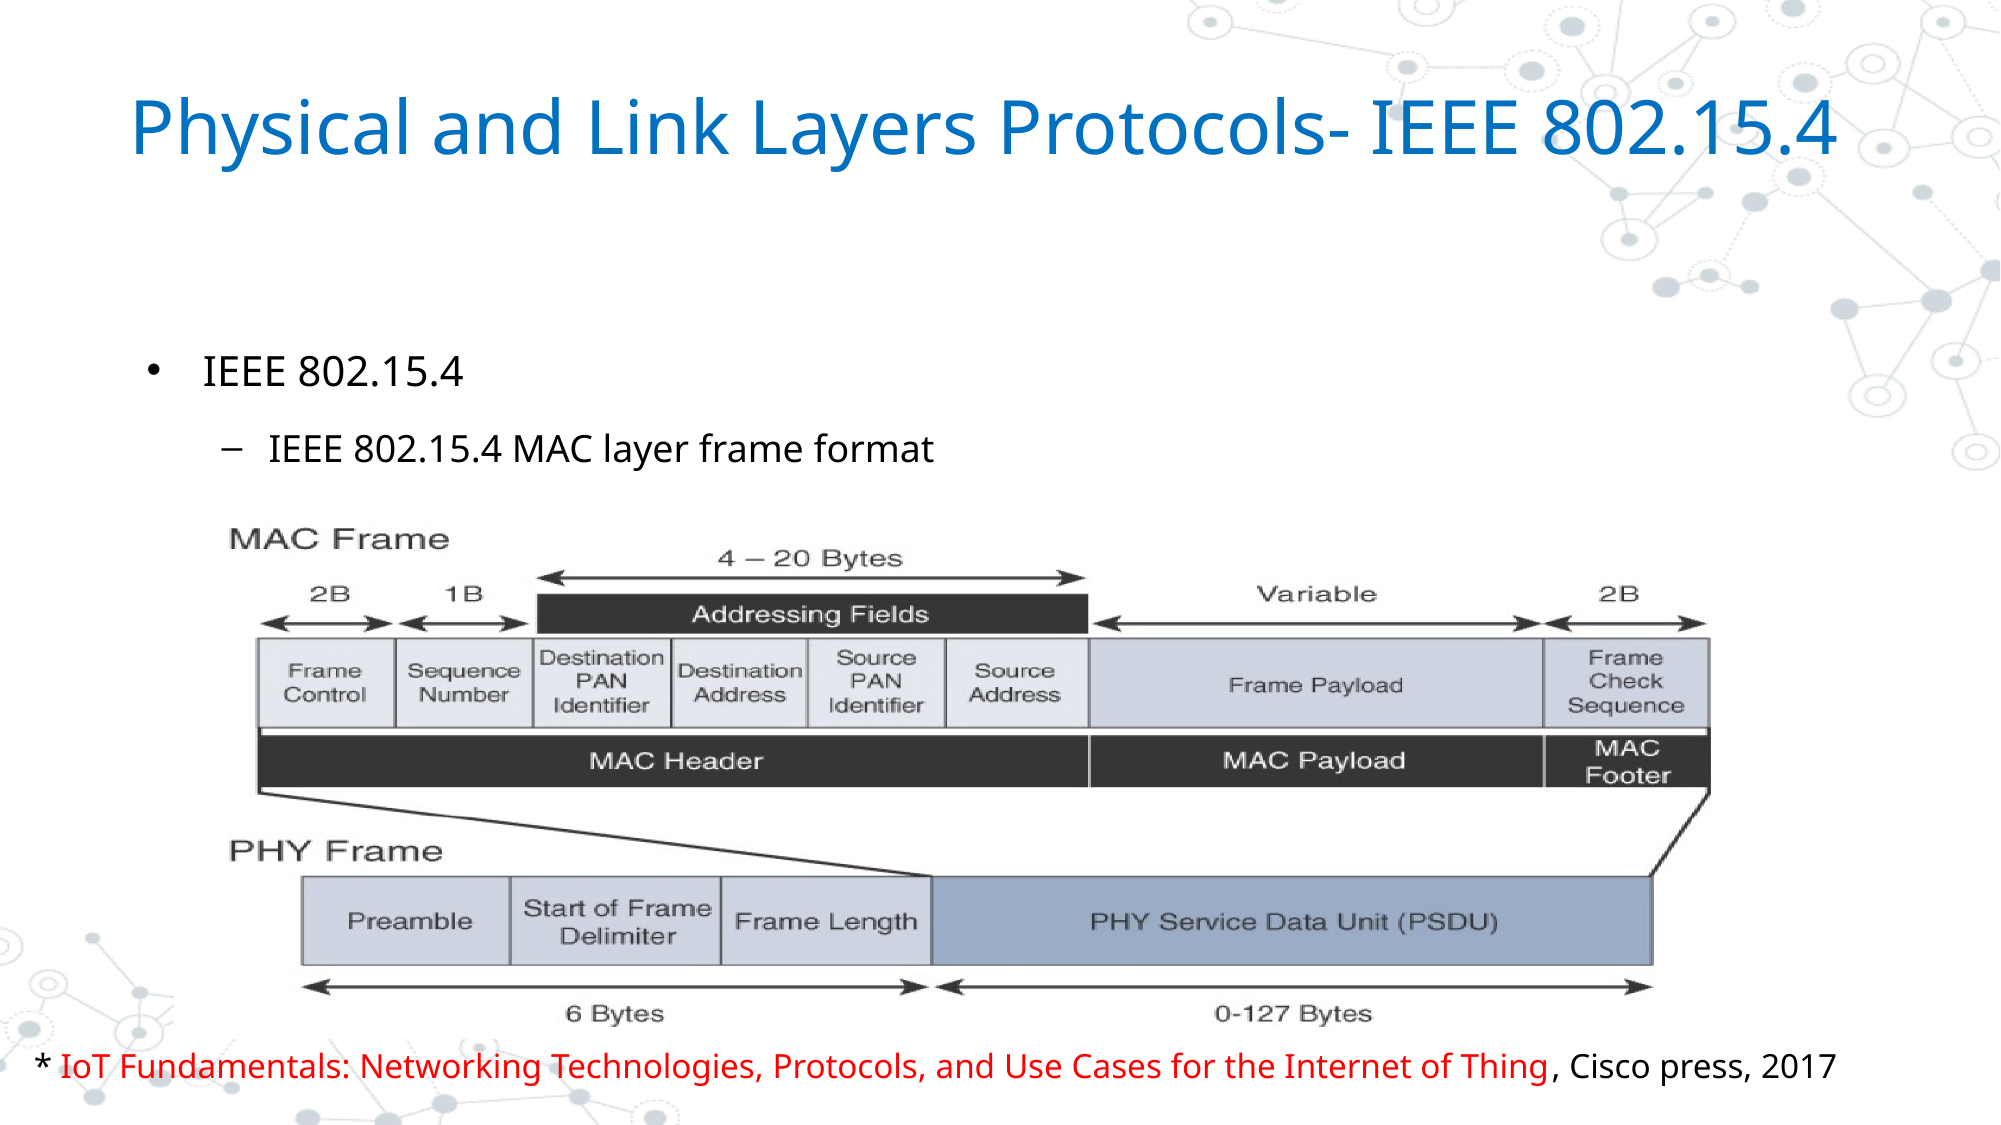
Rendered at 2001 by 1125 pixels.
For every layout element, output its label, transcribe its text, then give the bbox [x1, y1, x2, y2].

list IEEE 802.15.4 IEEE 802.15.4 MAC layer frame format [131, 311, 1902, 1038]
text_box * IoT Fundamentals: Networking Technologies, Protocols, and Use Cases for the Internet of Thing, Cisco press, 2017 [18, 1038, 1902, 1093]
title Physical and Link Layers Protocols- IEEE 802.15.4 [114, 61, 1886, 187]
picture [0, 0, 2001, 1125]
